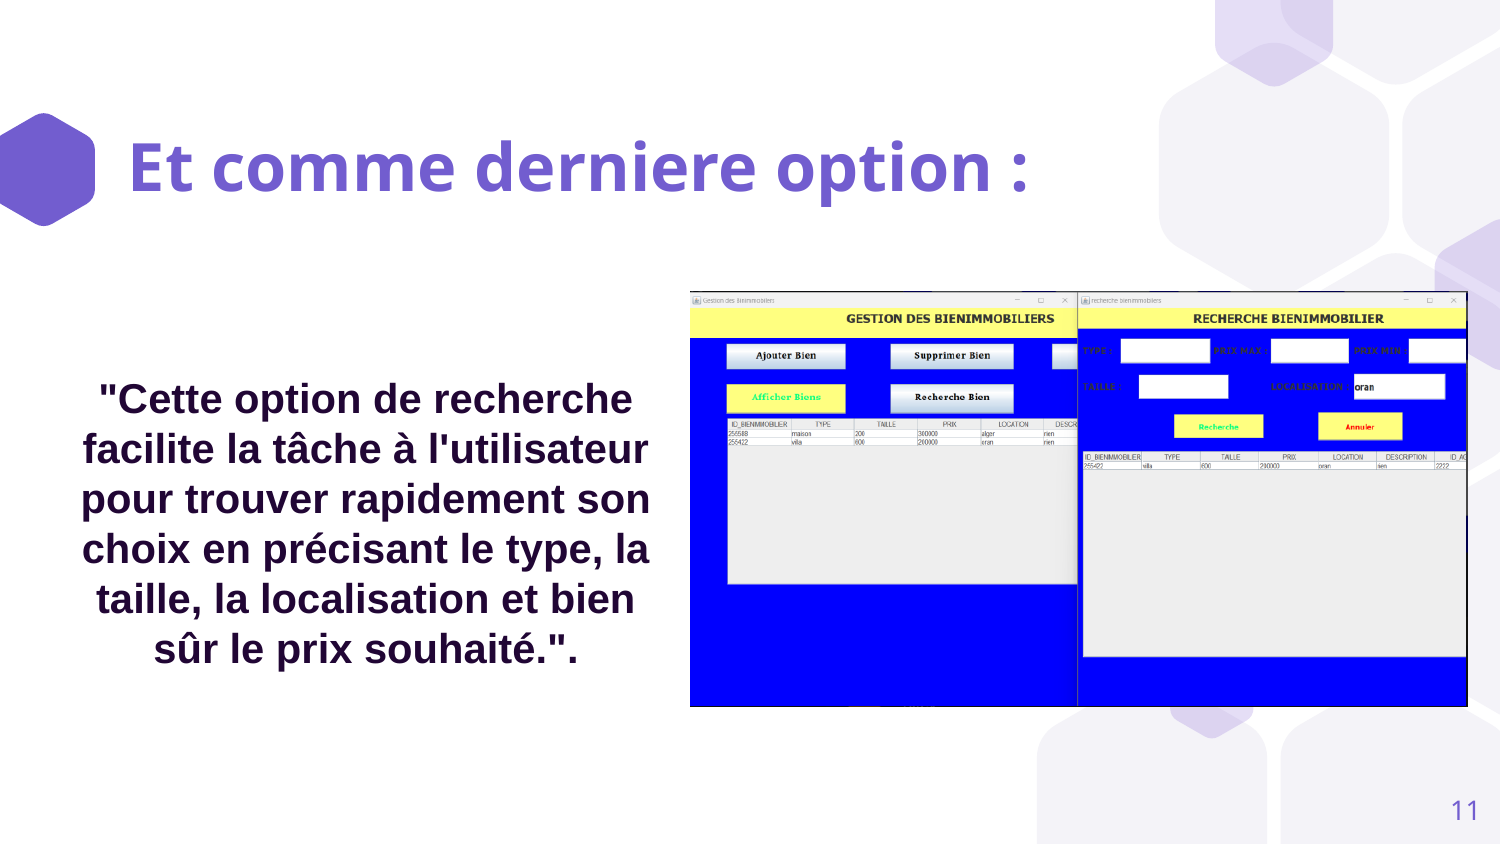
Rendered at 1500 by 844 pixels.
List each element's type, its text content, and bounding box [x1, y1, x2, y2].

slide_number 11 [1391, 779, 1482, 844]
text_box "Cette option de recherche facilite la tâche à l'utilisateur pour trouver rapidement son choix en précisant le type, la taille, la localisation et bien sûr le prix souhaité.". [62, 243, 669, 802]
title Et comme derniere option : [127, 137, 1114, 203]
picture [690, 291, 1469, 707]
